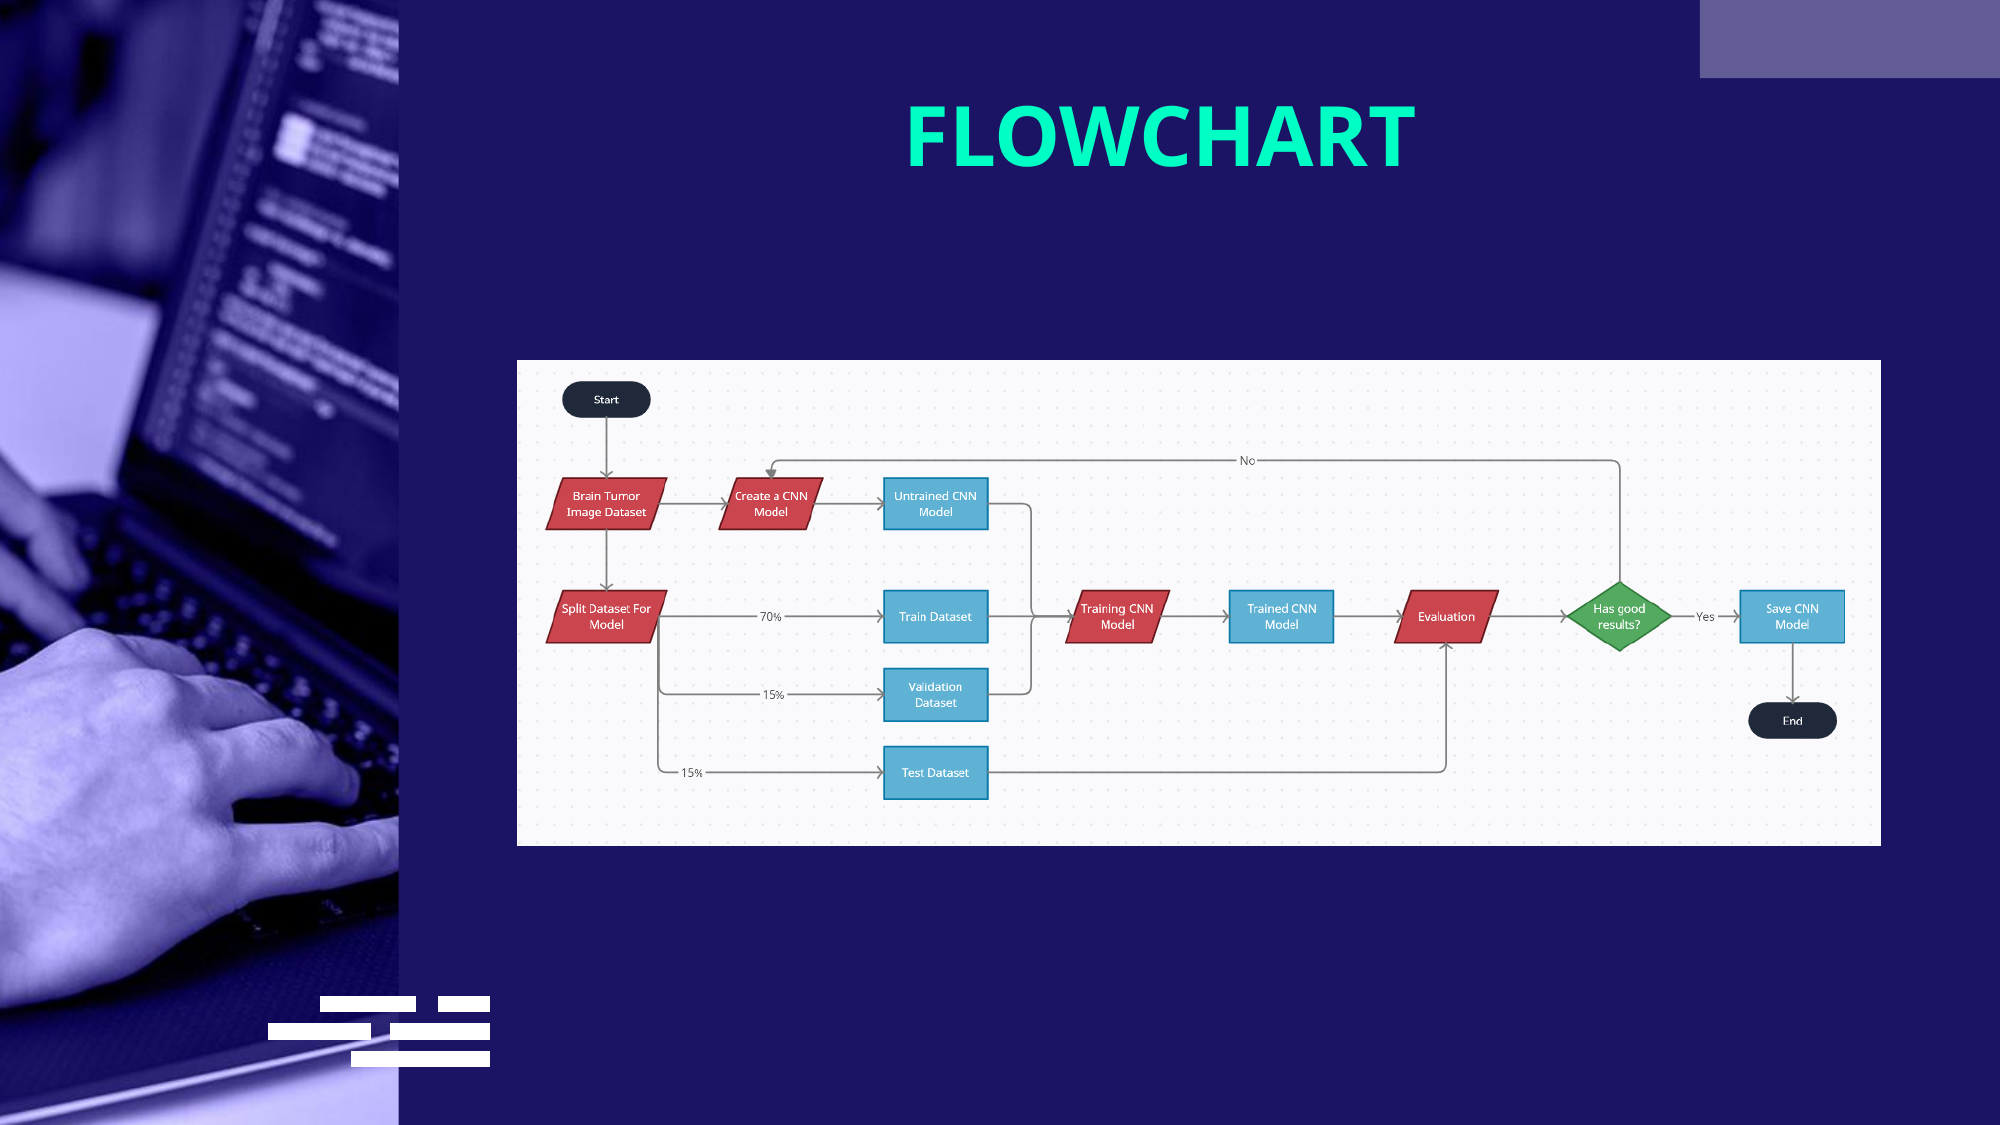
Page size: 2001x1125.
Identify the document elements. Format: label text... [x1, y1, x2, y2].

title FLOWCHART [440, 63, 1881, 210]
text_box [267, 995, 490, 1068]
picture [0, 0, 400, 1125]
picture [517, 359, 1882, 846]
